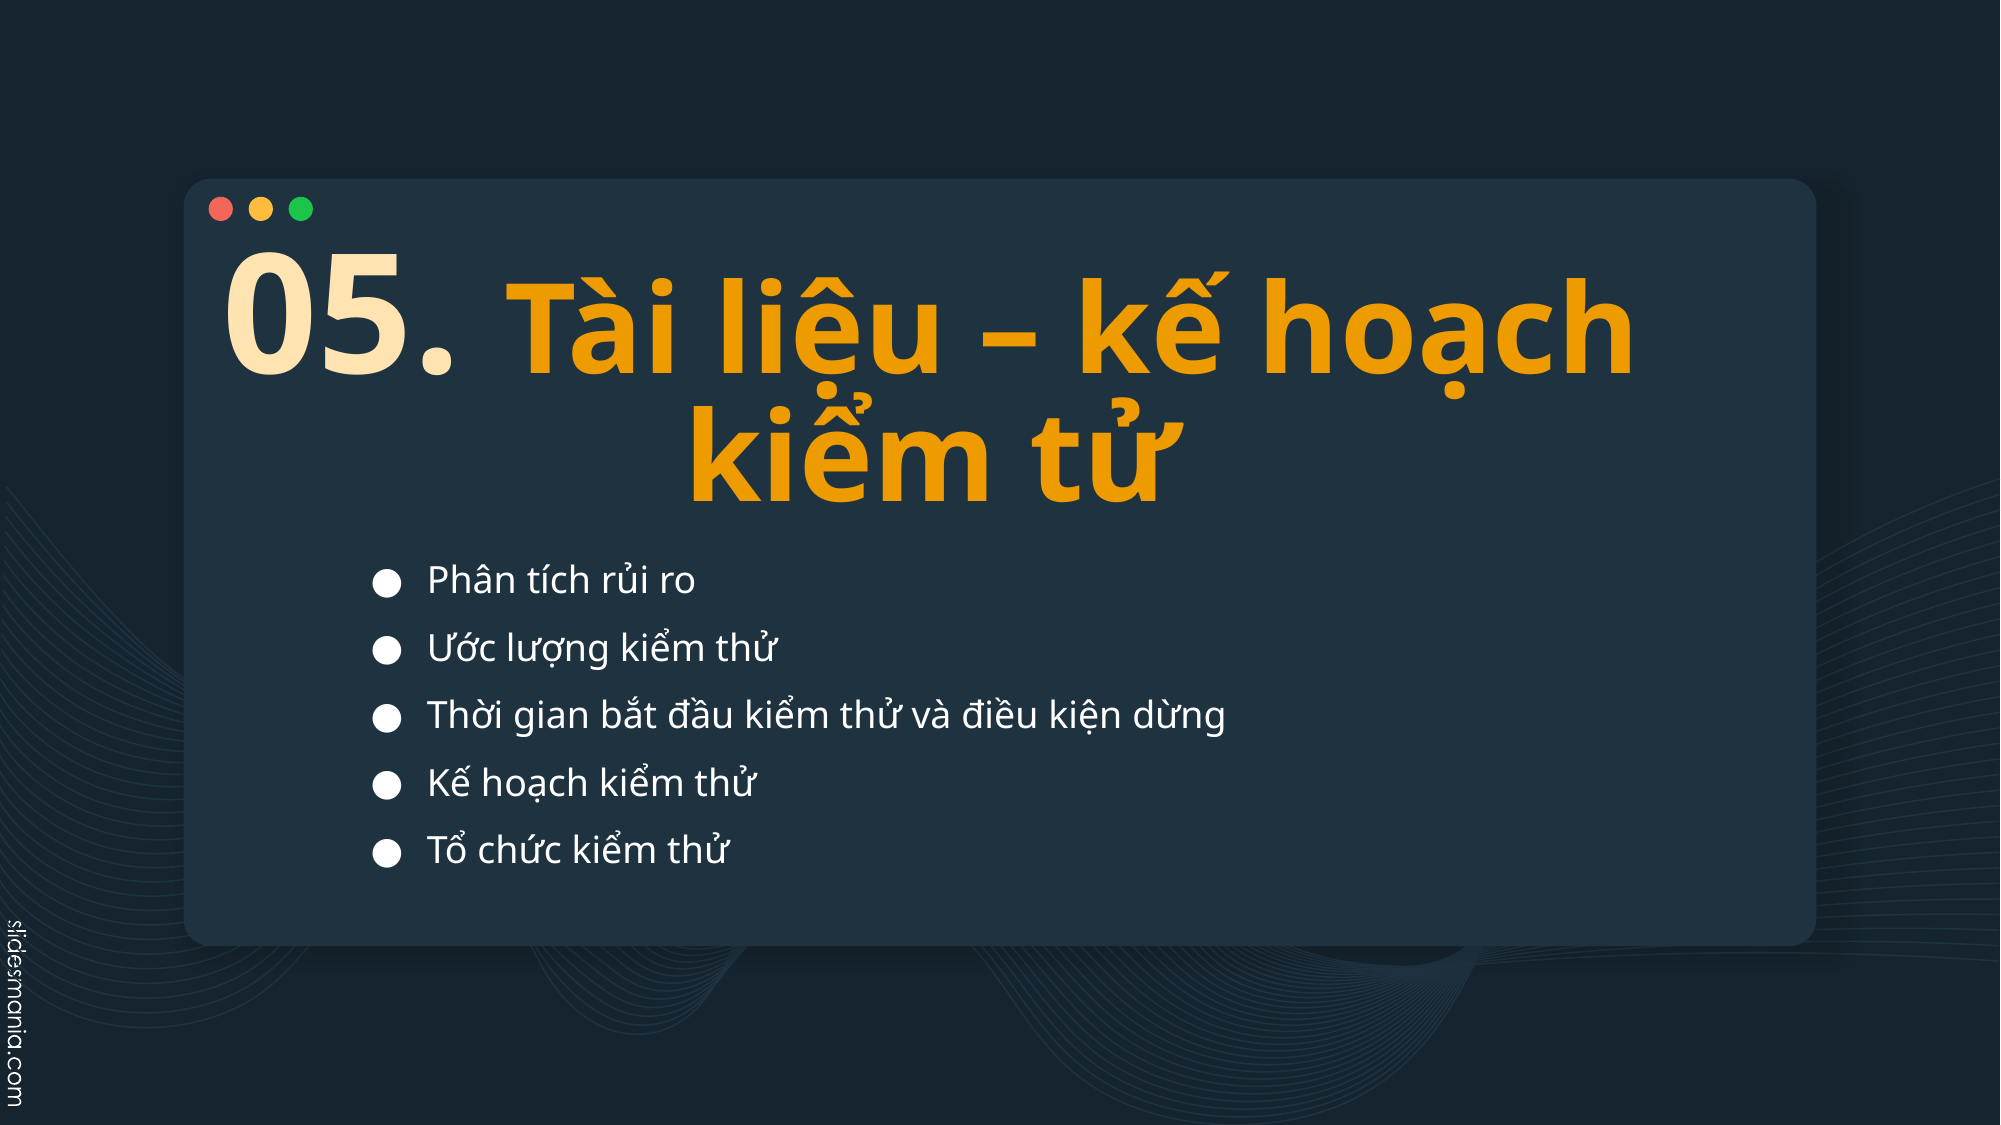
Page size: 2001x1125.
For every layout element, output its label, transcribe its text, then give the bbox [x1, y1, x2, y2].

list Phân tích rủi ro Ước lượng kiểm thử Thời gian bắt đầu kiểm thử và điều kiện dừng Kế hoạch kiểm thử Tổ chức kiểm thử [331, 513, 1665, 876]
title 05. Tài liệu – kế hoạch kiểm tử [198, 225, 1665, 501]
